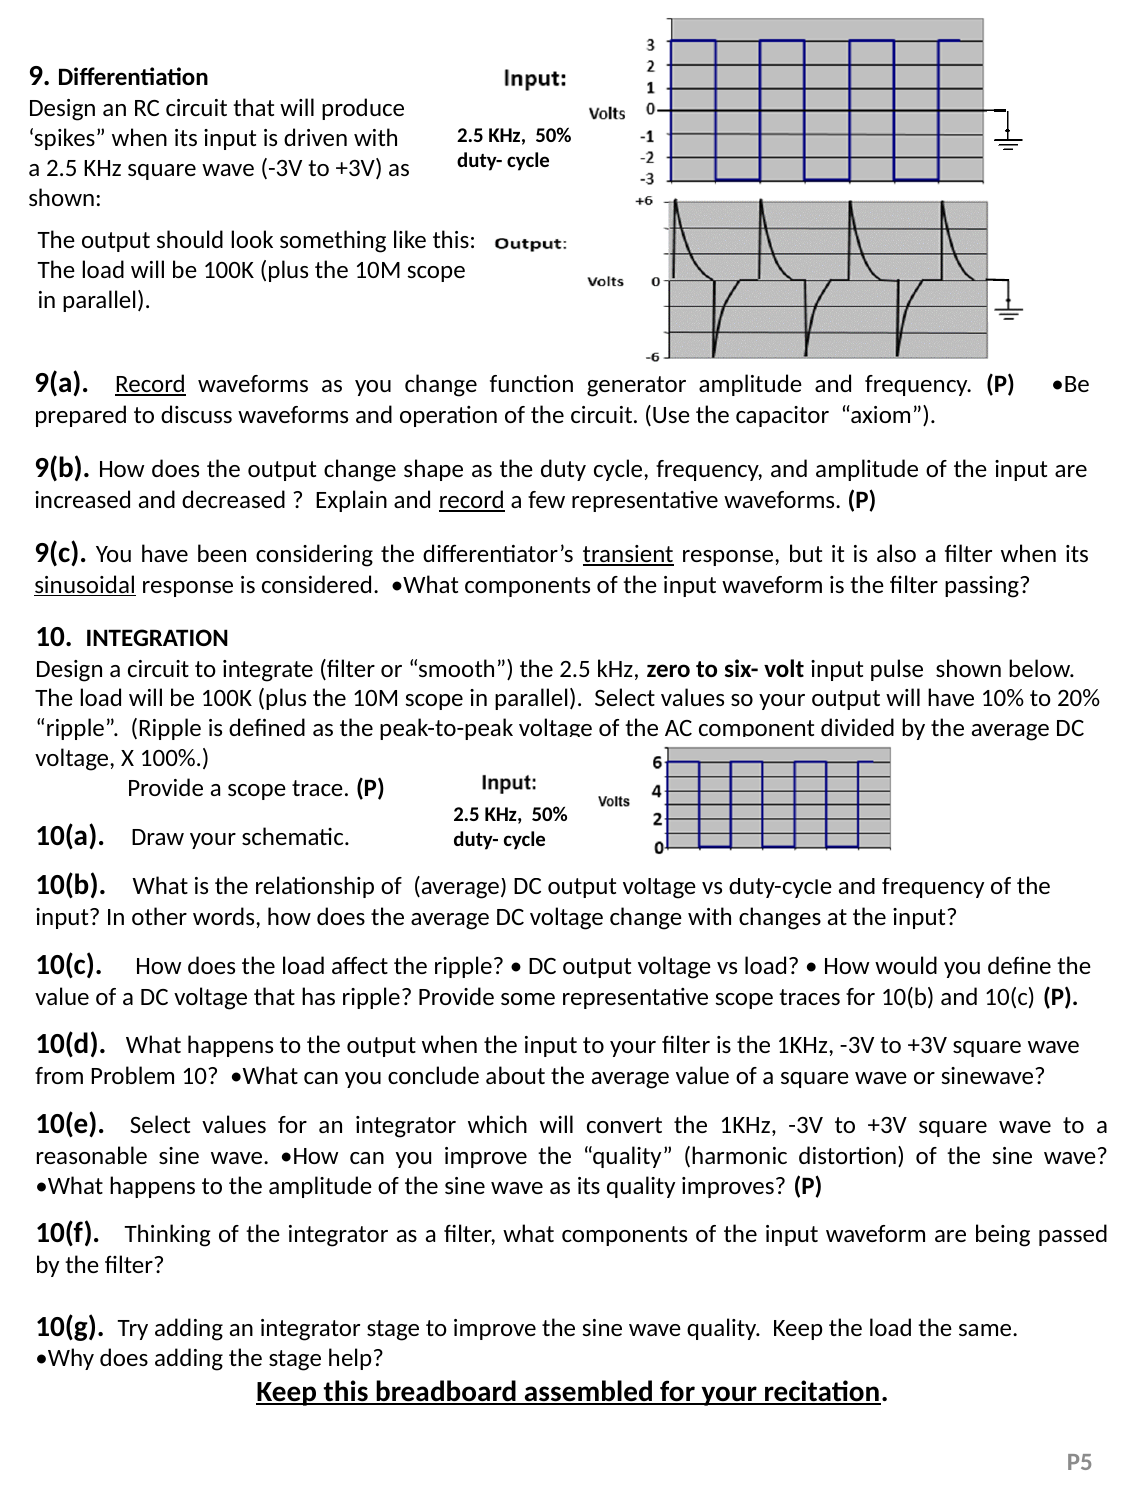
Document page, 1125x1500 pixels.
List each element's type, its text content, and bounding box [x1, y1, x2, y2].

text_box 2.5 KHz, 50% duty- cycle [442, 113, 488, 179]
text_box 9. Differentiation Design an RC circuit that will produce ‘spikes” when its input is driven with a 2.5 KHz square wave (-3V to +3V) as shown: [13, 49, 428, 219]
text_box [488, 0, 1057, 363]
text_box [20, 609, 1125, 1443]
slide_number P5 [854, 1443, 1108, 1500]
text_box 9(a). Record waveforms as you change function generator amplitude and frequency. (P) •Be prepared to discuss waveforms and operation of the circuit. (Use the capacitor “axiom”). 9(b). How does the output change shape as the duty cycle, frequency, and amplitude of the input are increased and decreased ? Explain and record a few representative waveforms. (P) 9(c). You have been considering the differentiator’s transient response, but it is also a filter when its sinusoidal response is considered. •What components of the input waveform is the filter passing? [19, 356, 1105, 606]
text_box The output should look something like this: The load will be 100K (plus the 10M scope in parallel). [22, 216, 488, 321]
